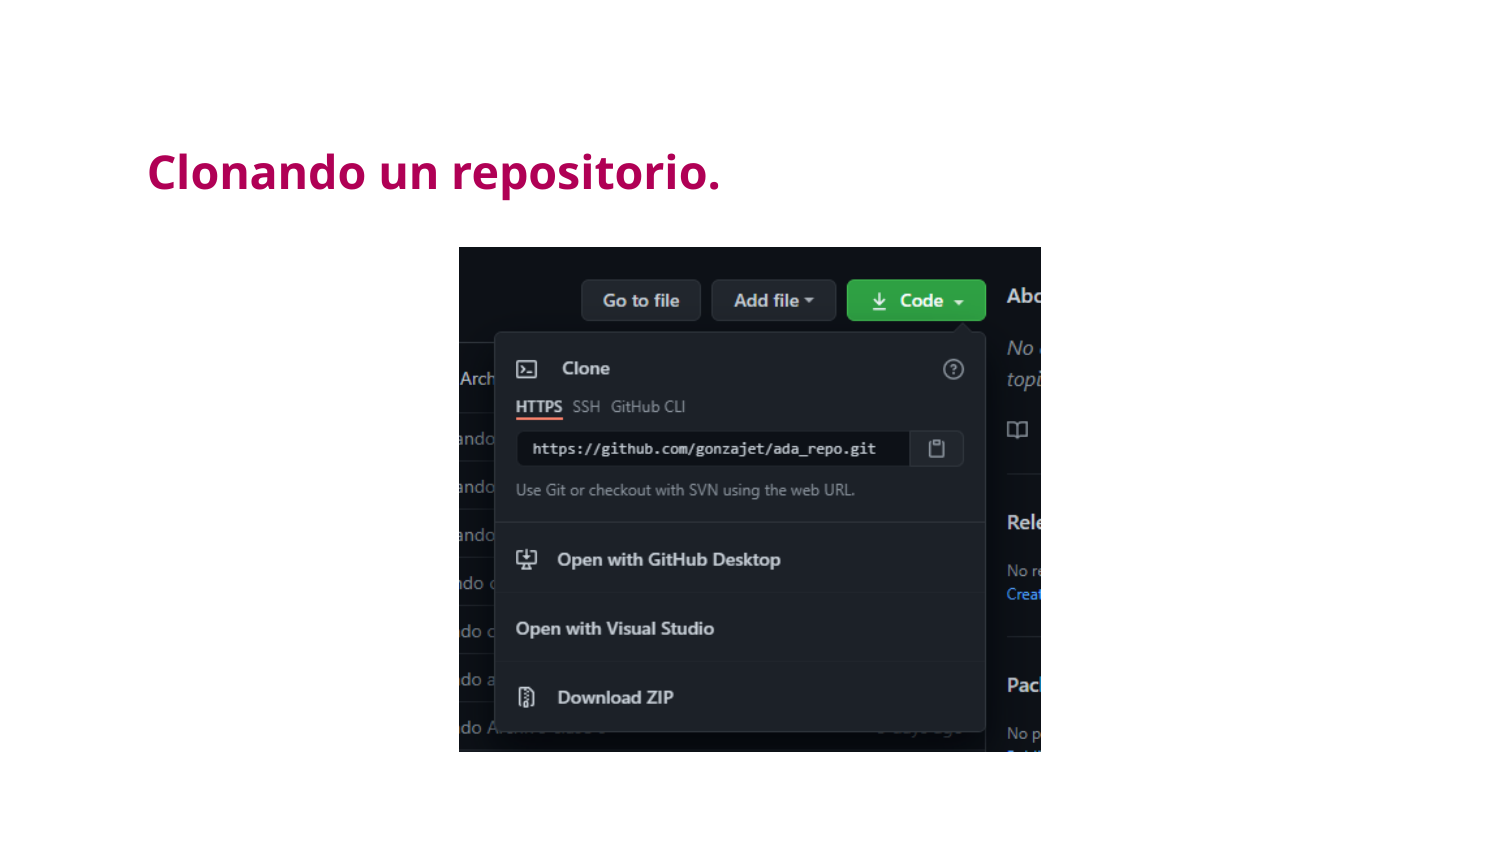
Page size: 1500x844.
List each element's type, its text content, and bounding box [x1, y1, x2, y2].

text_box Clonando un repositorio. [131, 125, 1219, 220]
picture [459, 246, 1041, 752]
text_box [188, 219, 1369, 780]
